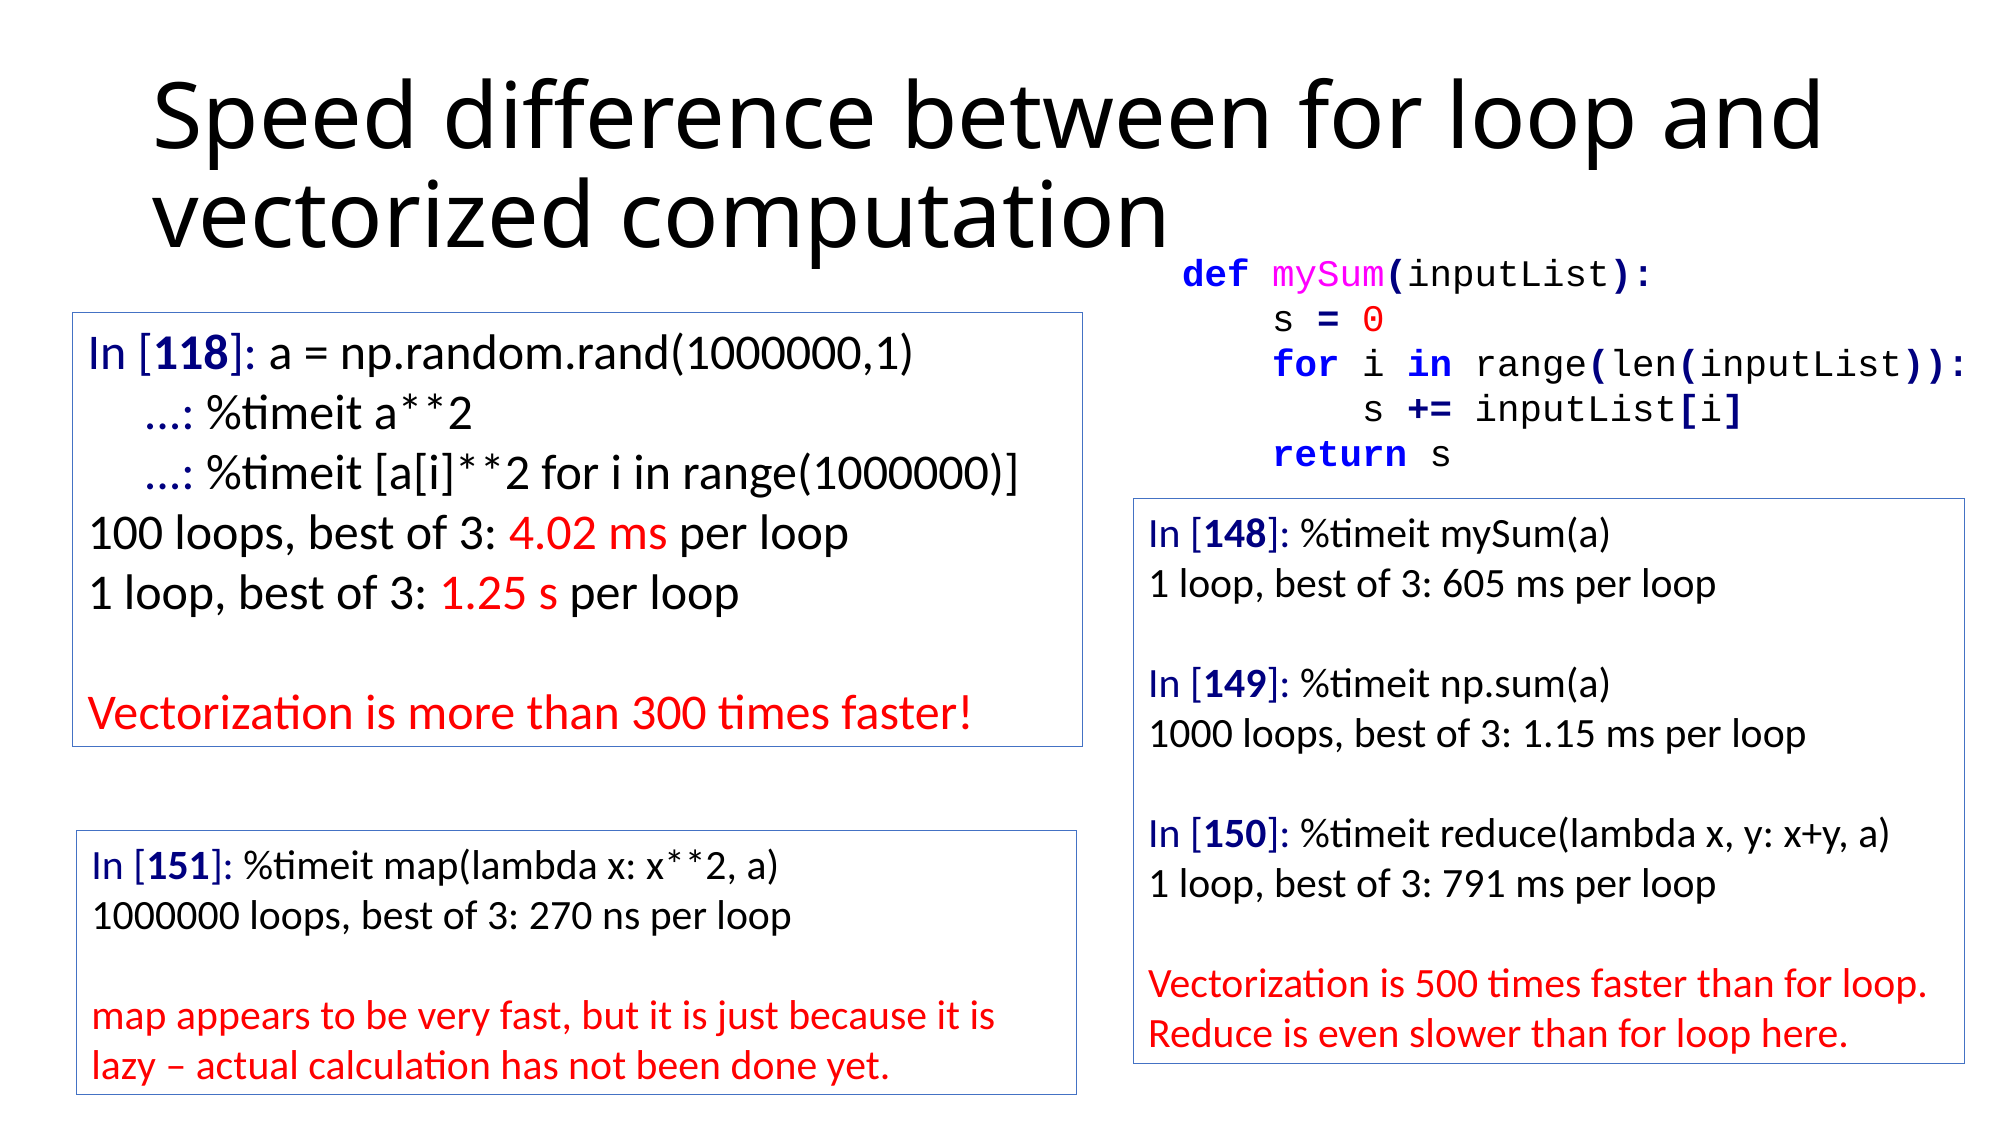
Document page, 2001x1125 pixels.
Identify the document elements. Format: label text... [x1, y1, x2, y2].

text_box In [151]: %timeit map(lambda x: x**2, a) 1000000 loops, best of 3: 270 ns per loop map appears to be very fast, but it is just because it is lazy – actual calculation has not been done yet. [76, 830, 1077, 1095]
text_box def mySum(inputList): s = 0 for i in range(len(inputList)): s += inputList[i] return s [1167, 241, 2000, 481]
text_box In [118]: a = np.random.rand(1000000,1) ...: %timeit a**2 ...: %timeit [a[i]**2 for i in range(1000000)] 100 loops, best of 3: 4.02 ms per loop 1 loop, best of 3: 1.25 s per loop Vectorization is more than 300 times faster! [72, 312, 1083, 747]
text_box In [148]: %timeit mySum(a) 1 loop, best of 3: 605 ms per loop In [149]: %timeit np.sum(a) 1000 loops, best of 3: 1.15 ms per loop In [150]: %timeit reduce(lambda x, y: x+y, a) 1 loop, best of 3: 791 ms per loop Vectorization is 500 times faster than for loop. Reduce is even slower than for loop here. [1133, 498, 1965, 1064]
title Speed difference between for loop and vectorized computation [137, 59, 1863, 278]
